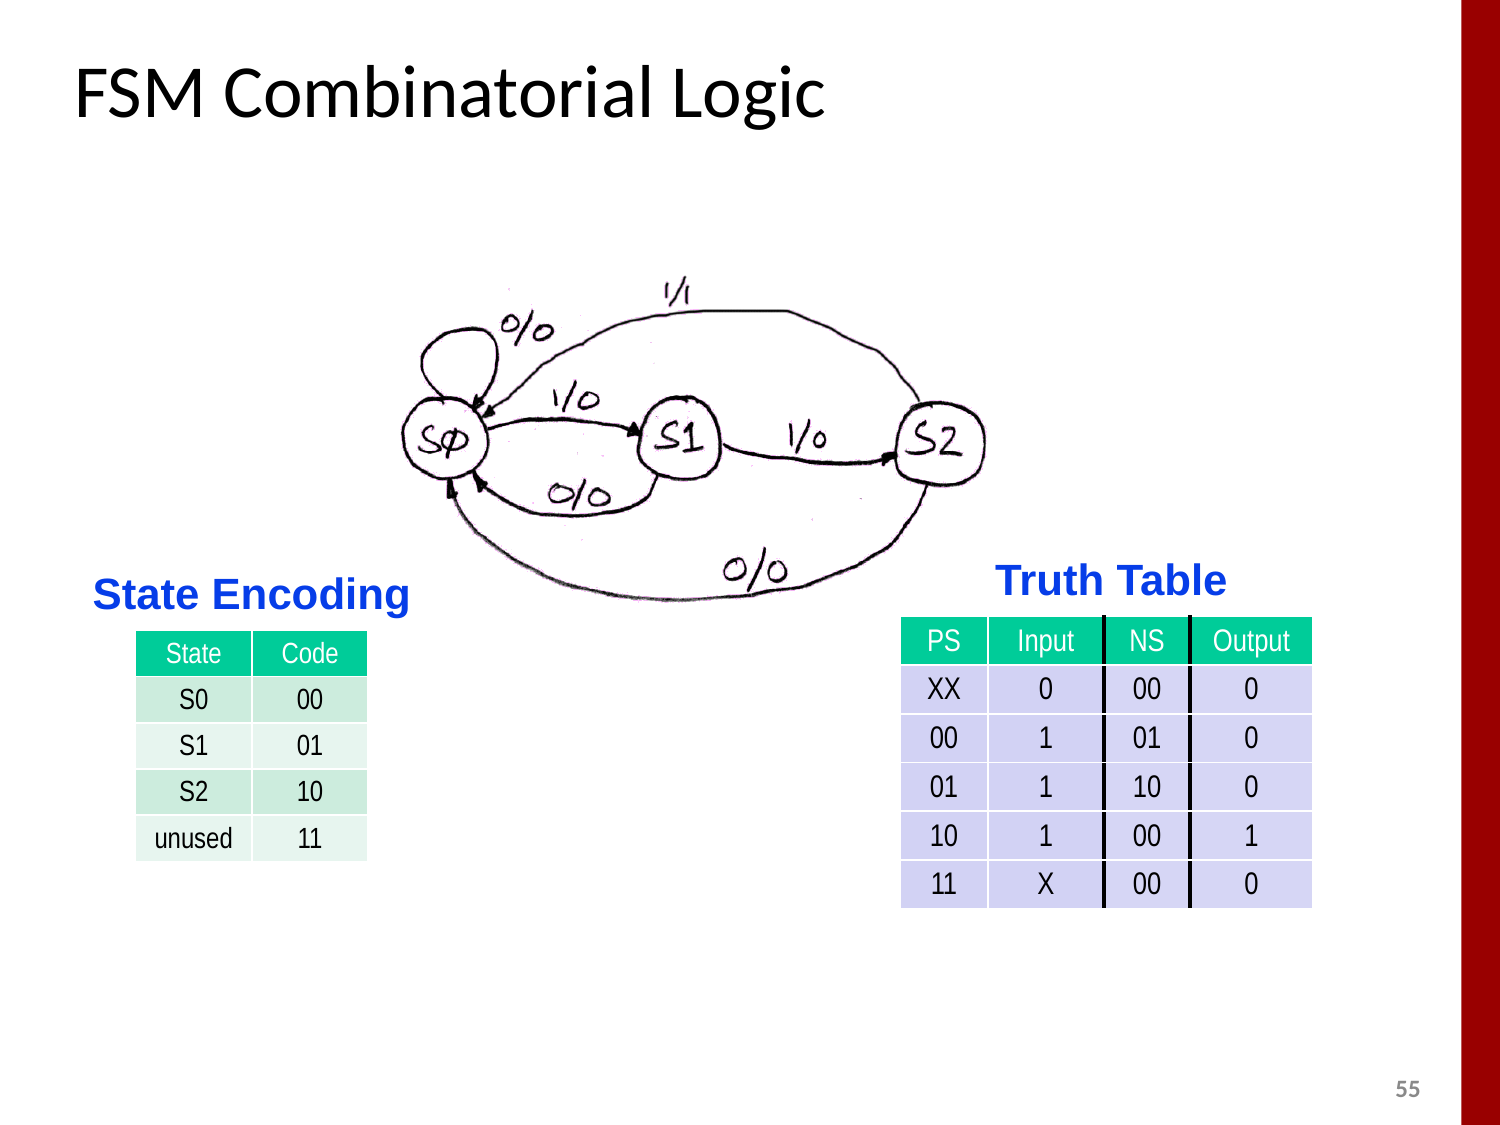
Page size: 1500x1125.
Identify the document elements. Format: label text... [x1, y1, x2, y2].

table_cell 10 [253, 770, 367, 814]
table_cell 0 [1192, 763, 1312, 810]
table_header Input [989, 617, 1102, 664]
title FSM Combinatorial Logic [59, 0, 1305, 195]
table_header Code [253, 631, 367, 676]
table_header State [136, 631, 251, 676]
picture [400, 275, 987, 603]
table_cell 0 [1192, 666, 1312, 713]
table_cell 1 [989, 812, 1102, 859]
table_cell S2 [136, 770, 251, 814]
table_cell 10 [901, 812, 987, 859]
table_cell 00 [1106, 861, 1188, 908]
table_cell 0 [1192, 715, 1312, 762]
table_header Output [1192, 617, 1312, 664]
table_cell XX [901, 666, 987, 713]
table_cell 00 [1106, 812, 1188, 859]
table_cell 01 [1106, 715, 1188, 762]
table_cell 1 [1192, 812, 1312, 859]
table_cell 1 [989, 763, 1102, 810]
table_cell X [989, 861, 1102, 908]
table_cell 11 [253, 816, 367, 861]
text_box State Encoding [81, 559, 423, 624]
table_cell 01 [253, 724, 367, 768]
text_box Truth Table [985, 545, 1239, 610]
table_cell 00 [1106, 666, 1188, 713]
table_cell 0 [989, 666, 1102, 713]
table_cell 01 [901, 763, 987, 810]
table_cell 0 [1192, 861, 1312, 908]
table_cell S1 [136, 724, 251, 768]
table_cell 10 [1106, 763, 1188, 810]
table_cell 1 [989, 715, 1102, 762]
table_header PS [901, 617, 987, 664]
table_cell 11 [901, 861, 987, 908]
table_cell 00 [901, 715, 987, 762]
table_cell S0 [136, 677, 251, 722]
table_cell unused [136, 816, 251, 861]
table_header NS [1106, 617, 1188, 664]
table_cell 00 [253, 677, 367, 722]
